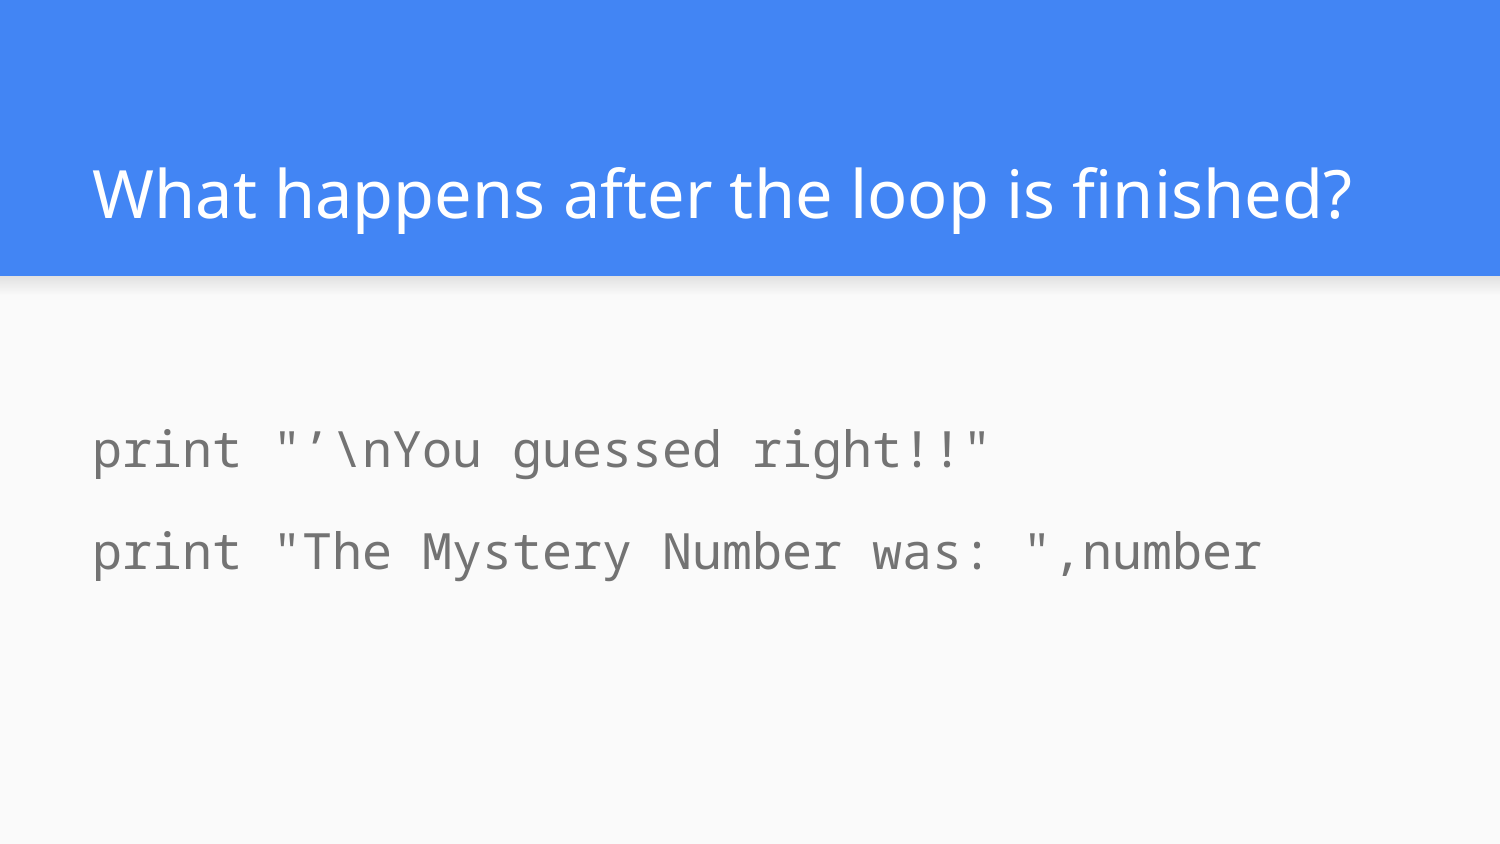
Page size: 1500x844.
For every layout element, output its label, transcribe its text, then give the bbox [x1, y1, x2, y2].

list print "’\nYou guessed right!!" print "The Mystery Number was: ",number [77, 314, 1427, 760]
title What happens after the loop is finished? [77, 121, 1427, 248]
